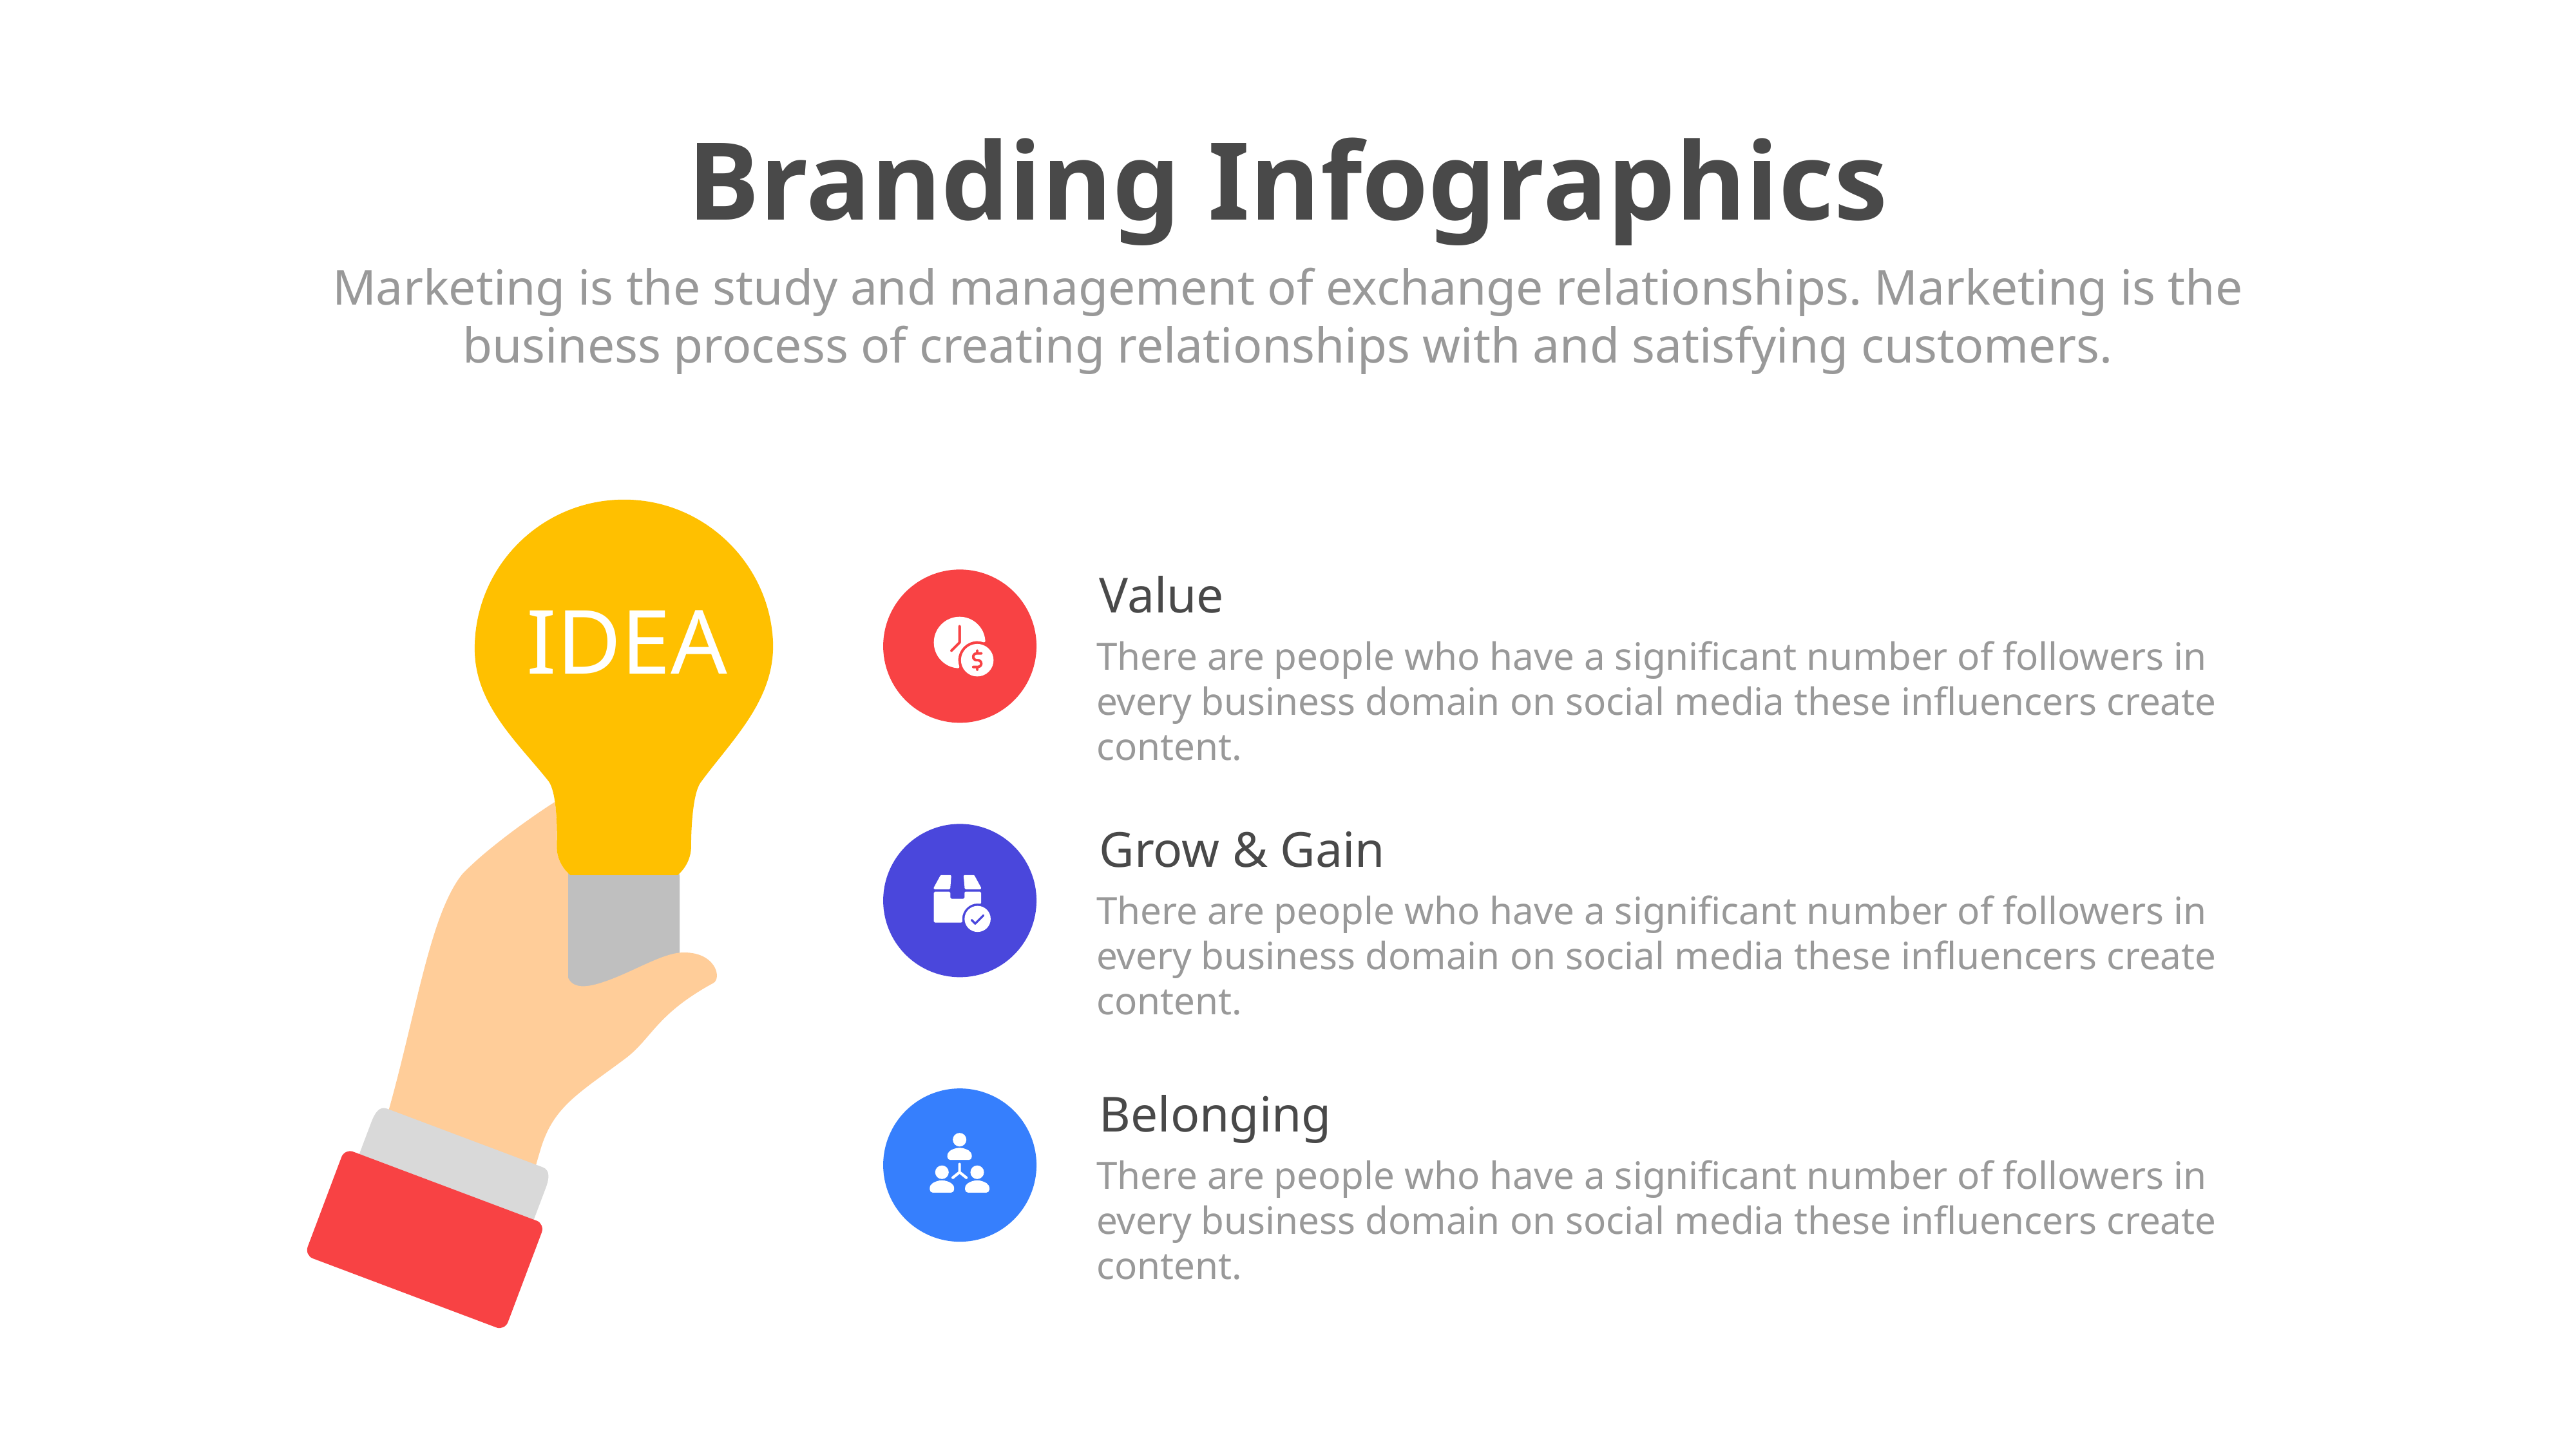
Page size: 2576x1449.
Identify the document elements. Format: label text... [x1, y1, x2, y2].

text_box [388, 802, 717, 1164]
text_box [568, 874, 680, 986]
text_box [883, 569, 1038, 724]
text_box [474, 499, 774, 875]
text_box [883, 823, 1038, 978]
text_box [1087, 559, 2269, 729]
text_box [933, 616, 994, 677]
text_box There are people who have a significant number of followers in every business domain on social media these influencers create content. [1087, 1146, 2269, 1292]
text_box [933, 875, 991, 933]
text_box Branding Infographics [678, 108, 1898, 247]
text_box Belonging [1090, 1078, 1608, 1146]
text_box IDEA [511, 580, 742, 696]
text_box [307, 1151, 542, 1329]
text_box Grow & Gain [1090, 814, 1608, 882]
text_box [883, 1088, 1038, 1243]
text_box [930, 1133, 989, 1193]
text_box [359, 1108, 549, 1219]
text_box There are people who have a significant number of followers in every business domain on social media these influencers create content. [1087, 882, 2269, 1027]
text_box Marketing is the study and management of exchange relationships. Marketing is the business process of creating relationships with and satisfying customers. [281, 251, 2295, 377]
